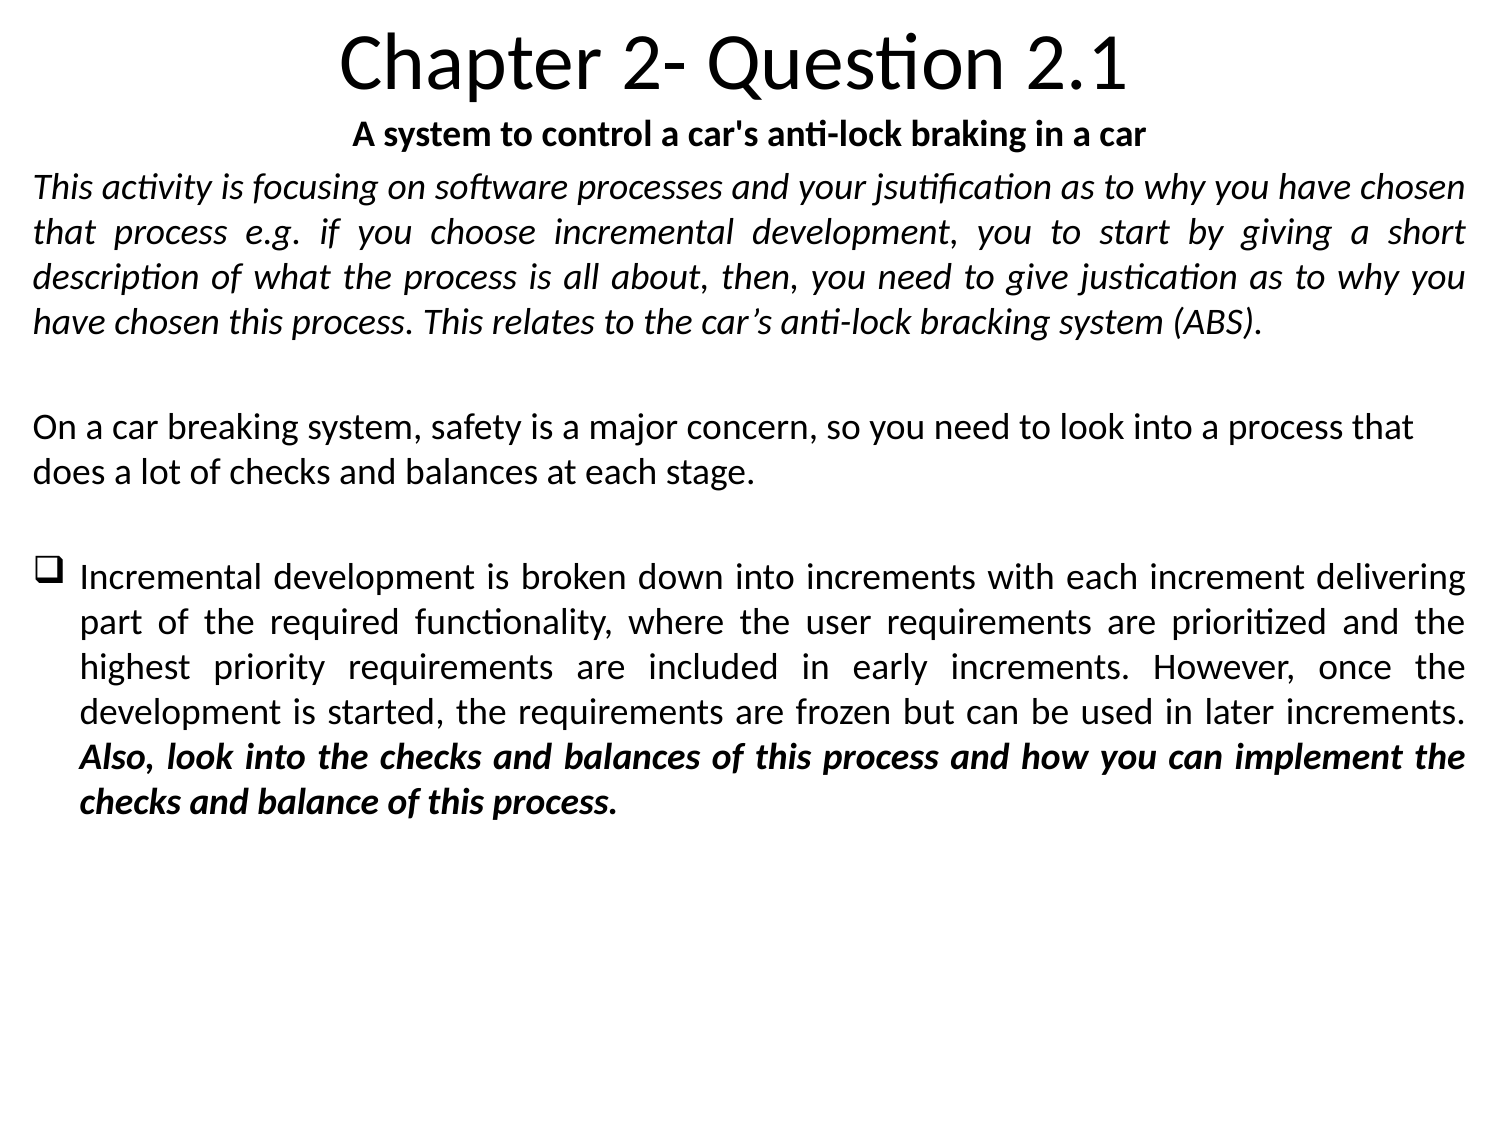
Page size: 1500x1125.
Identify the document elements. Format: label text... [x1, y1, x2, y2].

subtitle A system to control a car's anti-lock braking in a car This activity is focusing on software processes and your jsutification as to why you have chosen that process e.g. if you choose incremental development, you to start by giving a short description of what the process is all about, then, you need to give justication as to why you have chosen this process. This relates to the car’s anti-lock bracking system (ABS). On a car breaking system, safety is a major concern, so you need to look into a process that does a lot of checks and balances at each stage. Incremental development is broken down into increments with each increment delivering part of the required functionality, where the user requirements are prioritized and the highest priority requirements are included in early increments. However, once the development is started, the requirements are frozen but can be used in later increments. Also, look into the checks and balances of this process and how you can implement the checks and balance of this process. [17, 101, 1483, 1125]
title Chapter 2- Question 2.1 [76, 0, 1412, 101]
